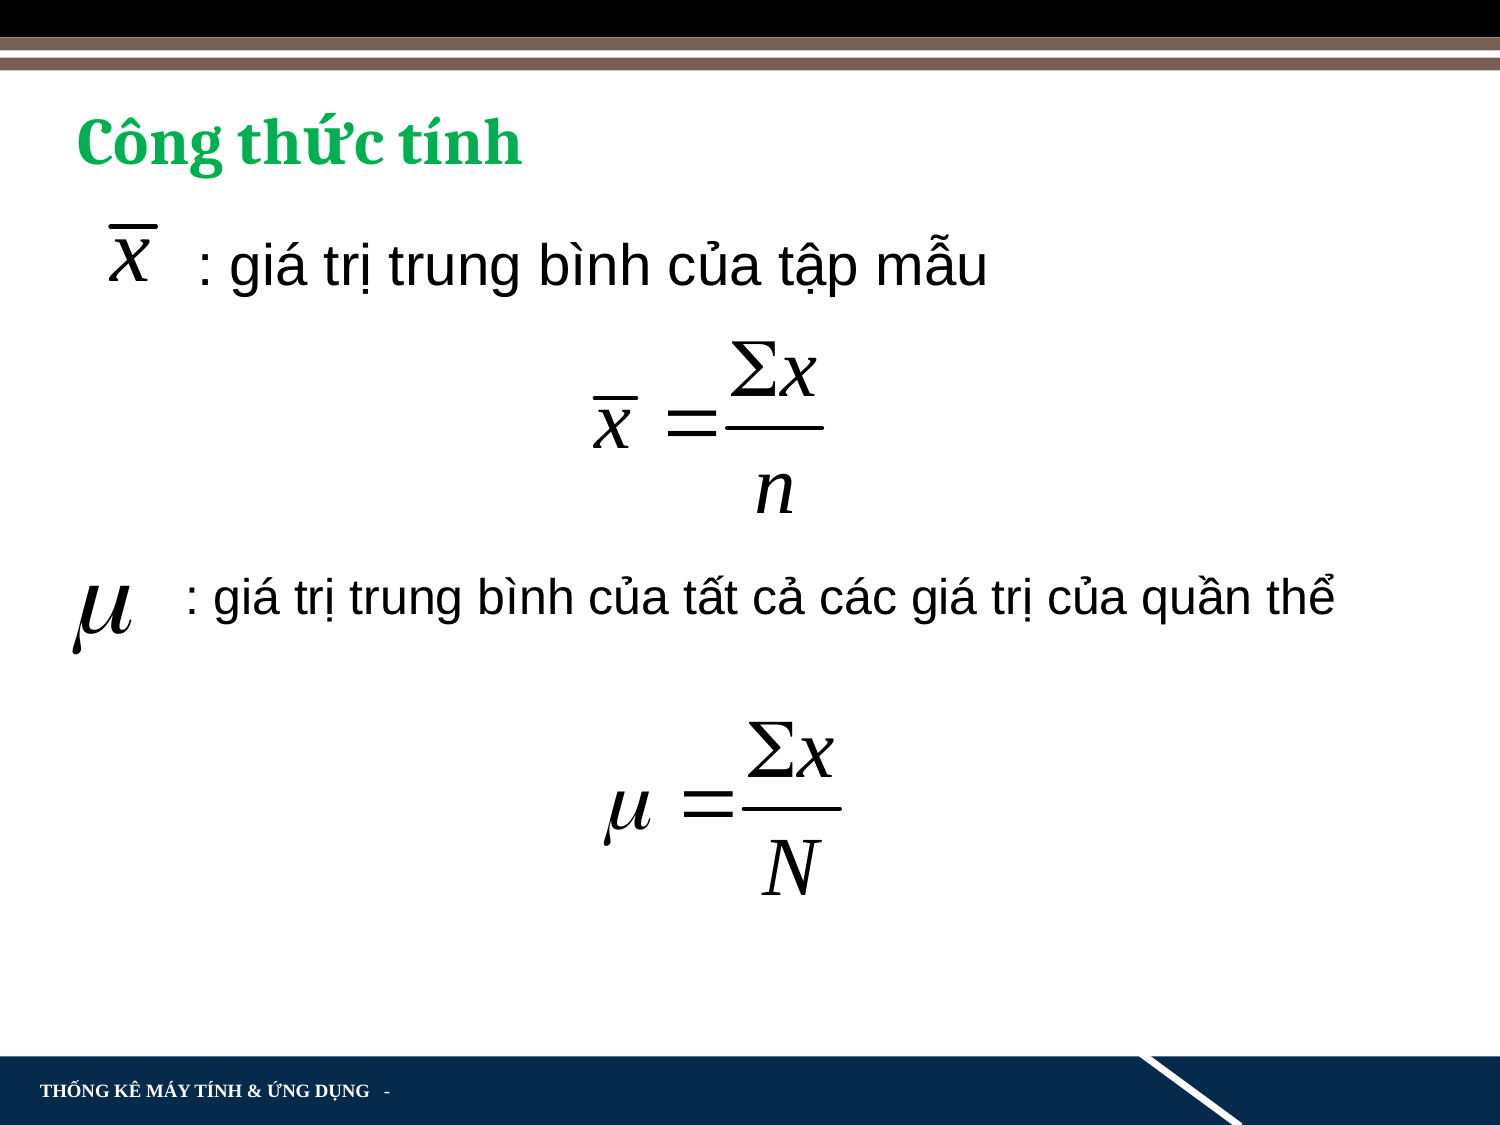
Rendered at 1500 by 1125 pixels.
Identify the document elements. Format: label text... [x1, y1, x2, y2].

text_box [62, 577, 146, 665]
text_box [595, 706, 848, 905]
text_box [101, 216, 163, 292]
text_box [585, 326, 830, 523]
title Công thức tính [62, 99, 1433, 253]
text_box : giá trị trung bình của tập mẫu [182, 224, 1500, 306]
text_box : giá trị trung bình của tất cả các giá trị của quần thể [124, 561, 1366, 650]
